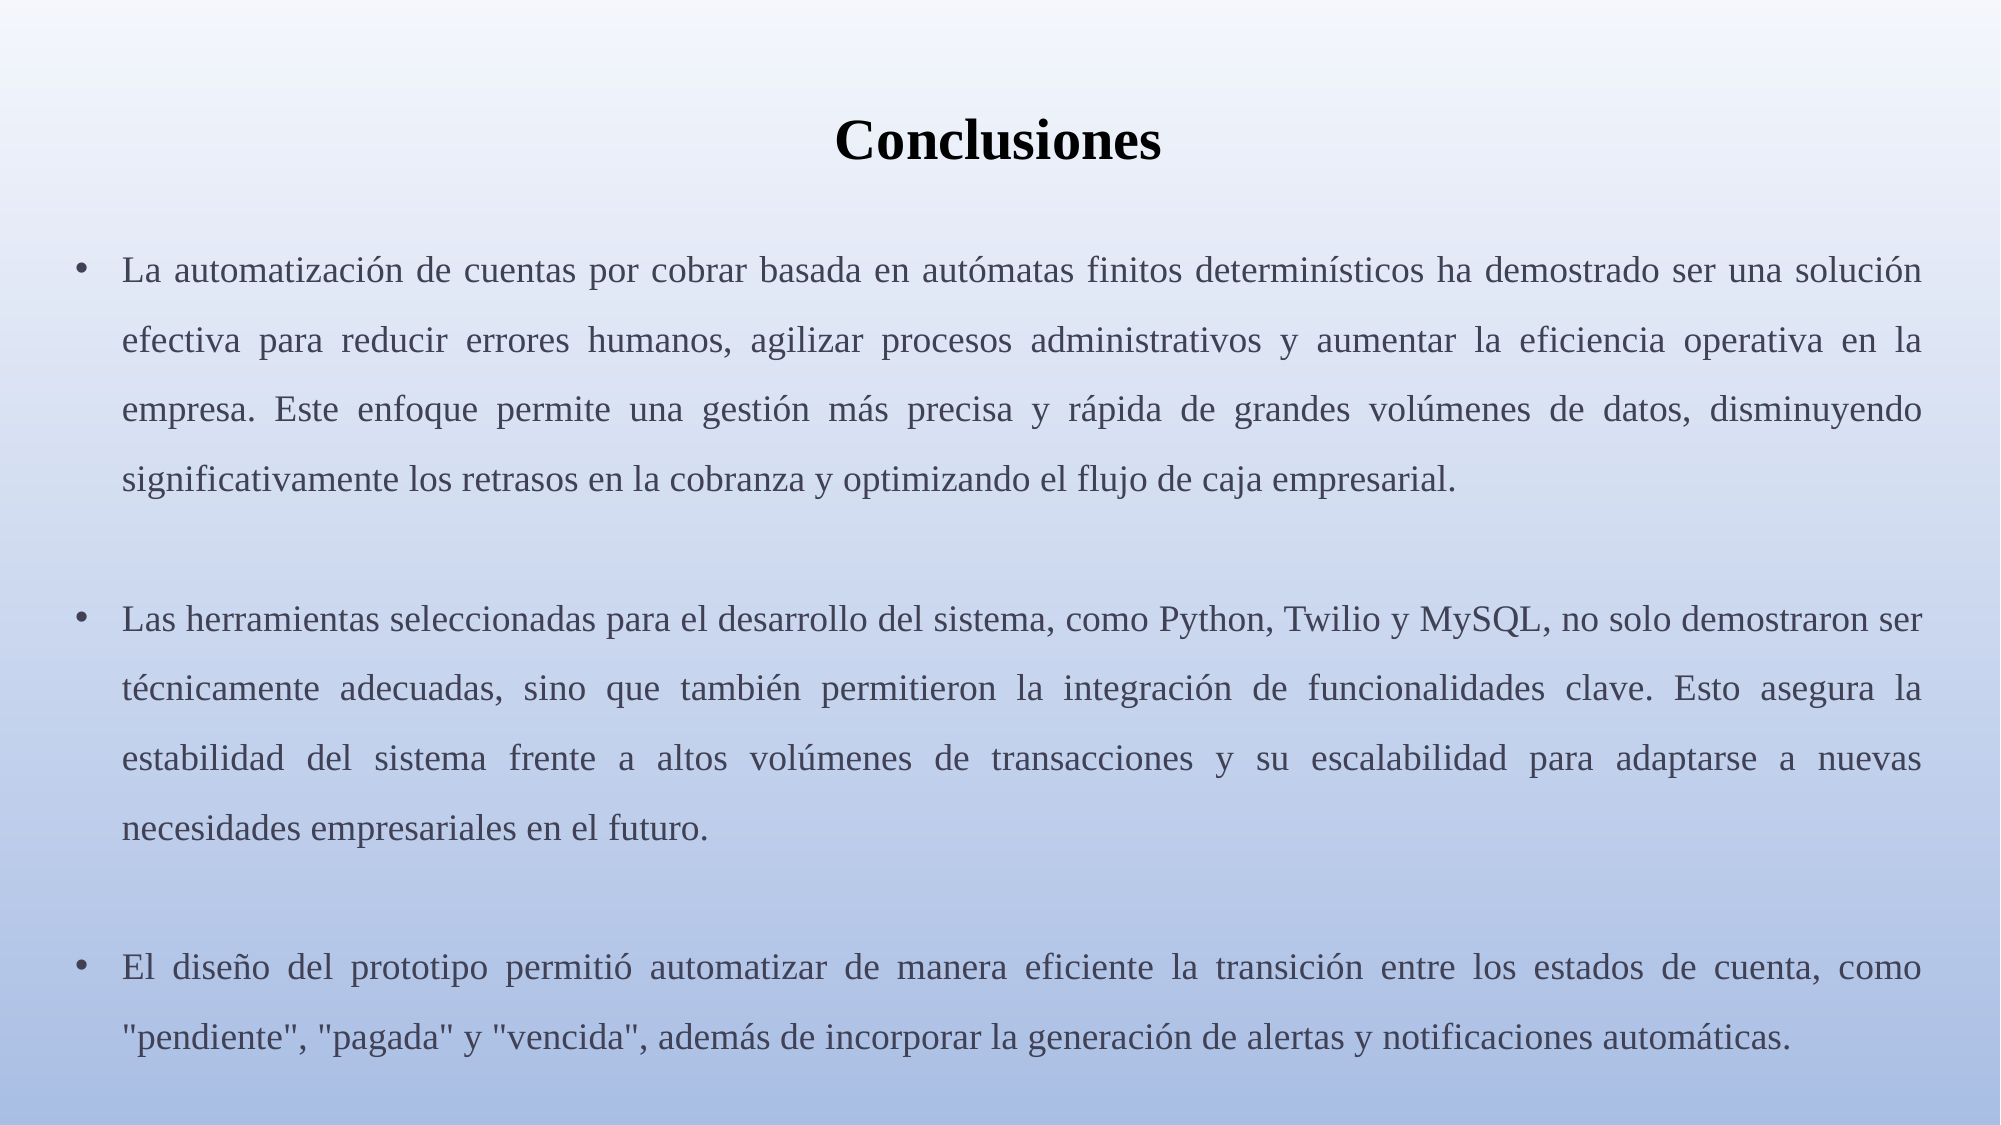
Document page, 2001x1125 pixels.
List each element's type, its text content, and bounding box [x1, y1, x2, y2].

text_box Conclusiones [819, 93, 1180, 179]
text_box La automatización de cuentas por cobrar basada en autómatas finitos determinísticos ha demostrado ser una solución efectiva para reducir errores humanos, agilizar procesos administrativos y aumentar la eficiencia operativa en la empresa. Este enfoque permite una gestión más precisa y rápida de grandes volúmenes de datos, disminuyendo significativamente los retrasos en la cobranza y optimizando el flujo de caja empresarial. Las herramientas seleccionadas para el desarrollo del sistema, como Python, Twilio y MySQL, no solo demostraron ser técnicamente adecuadas, sino que también permitieron la integración de funcionalidades clave. Esto asegura la estabilidad del sistema frente a altos volúmenes de transacciones y su escalabilidad para adaptarse a nuevas necesidades empresariales en el futuro. El diseño del prototipo permitió automatizar de manera eficiente la transición entre los estados de cuenta, como "pendiente", "pagada" y "vencida", además de incorporar la generación de alertas y notificaciones automáticas. [60, 212, 1940, 1009]
